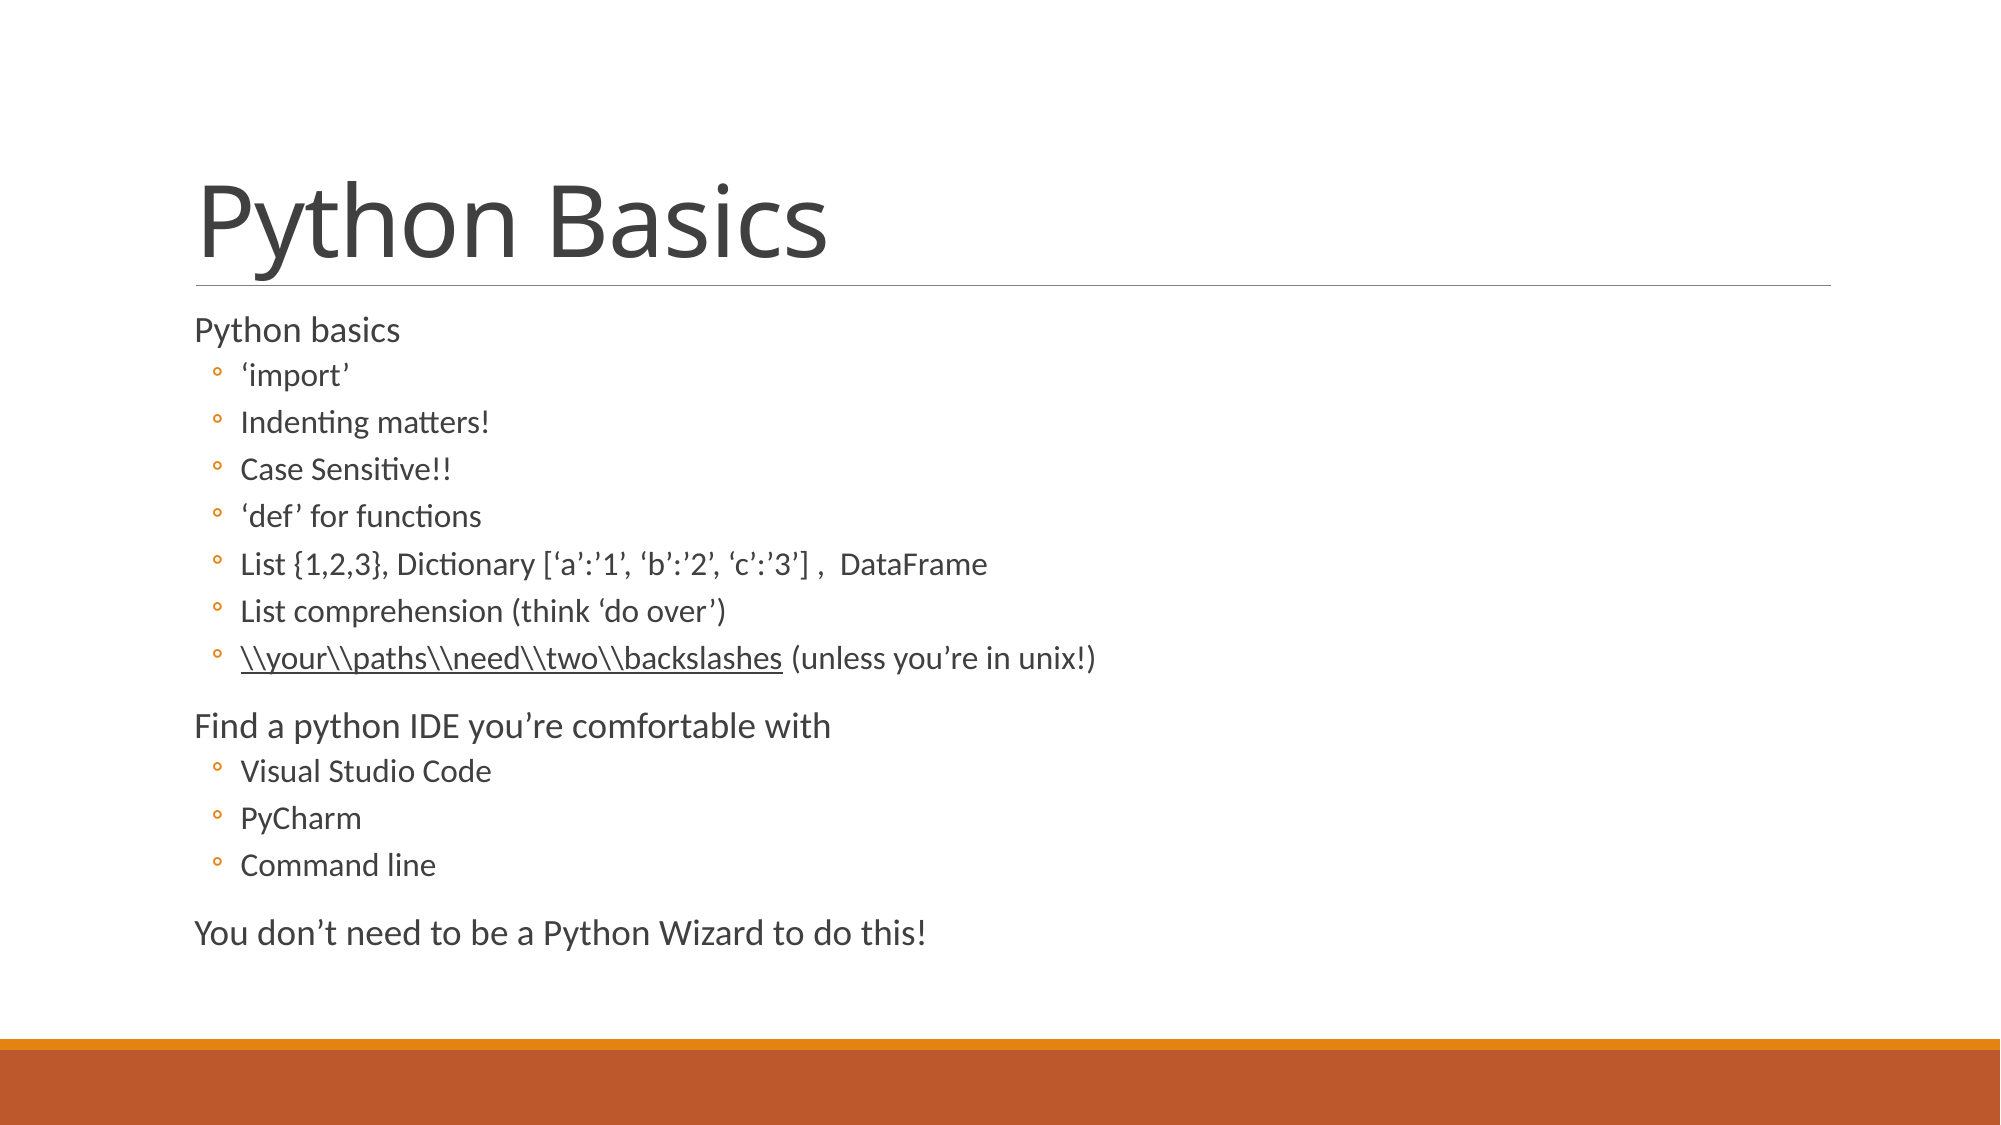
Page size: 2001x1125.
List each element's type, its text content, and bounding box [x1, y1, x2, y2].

list Python basics ‘import’ Indenting matters! Case Sensitive!! ‘def’ for functions List {1,2,3}, Dictionary [‘a’:’1’, ‘b’:’2’, ‘c’:’3’] , DataFrame List comprehension (think ‘do over’) \\your\\paths\\need\\two\\backslashes (unless you’re in unix!) Find a python IDE you’re comfortable with Visual Studio Code PyCharm Command line You don’t need to be a Python Wizard to do this! [180, 302, 1830, 963]
title Python Basics [180, 47, 1830, 285]
